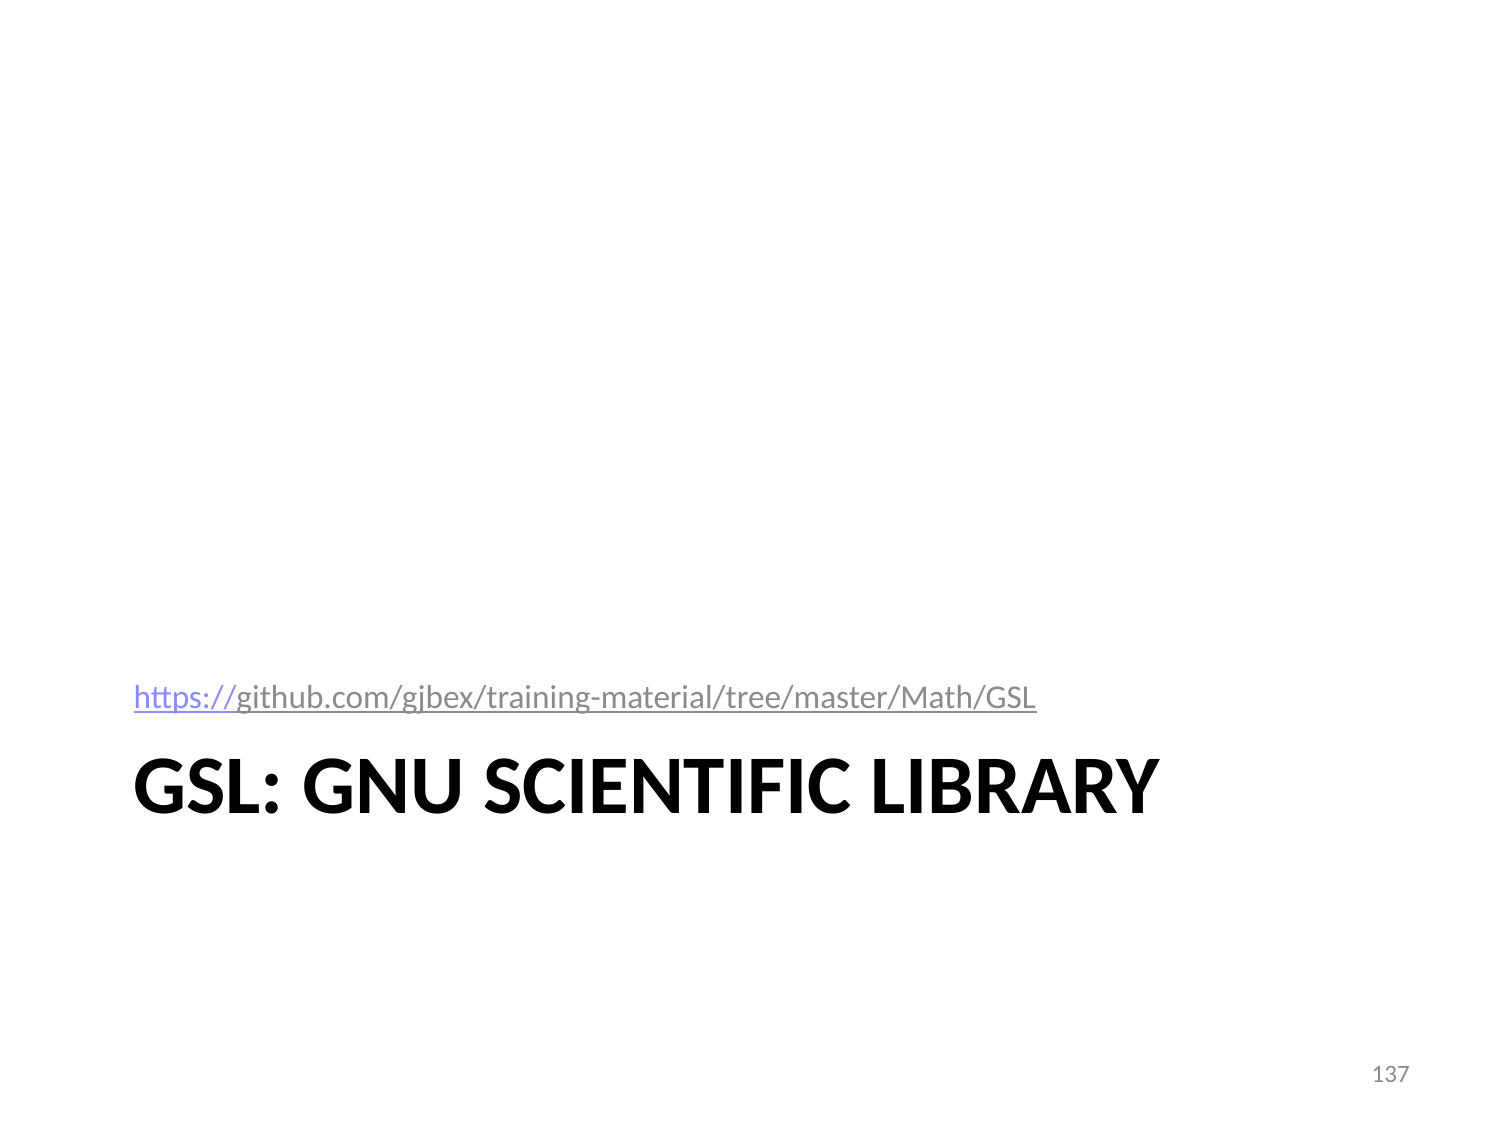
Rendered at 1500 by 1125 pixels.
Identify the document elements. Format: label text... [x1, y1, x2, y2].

slide_number 137 [1074, 1042, 1425, 1103]
title GSl: GNU Scientific Library [118, 723, 1394, 947]
list https://github.com/gjbex/training-material/tree/master/Math/GSL [118, 476, 1394, 723]
